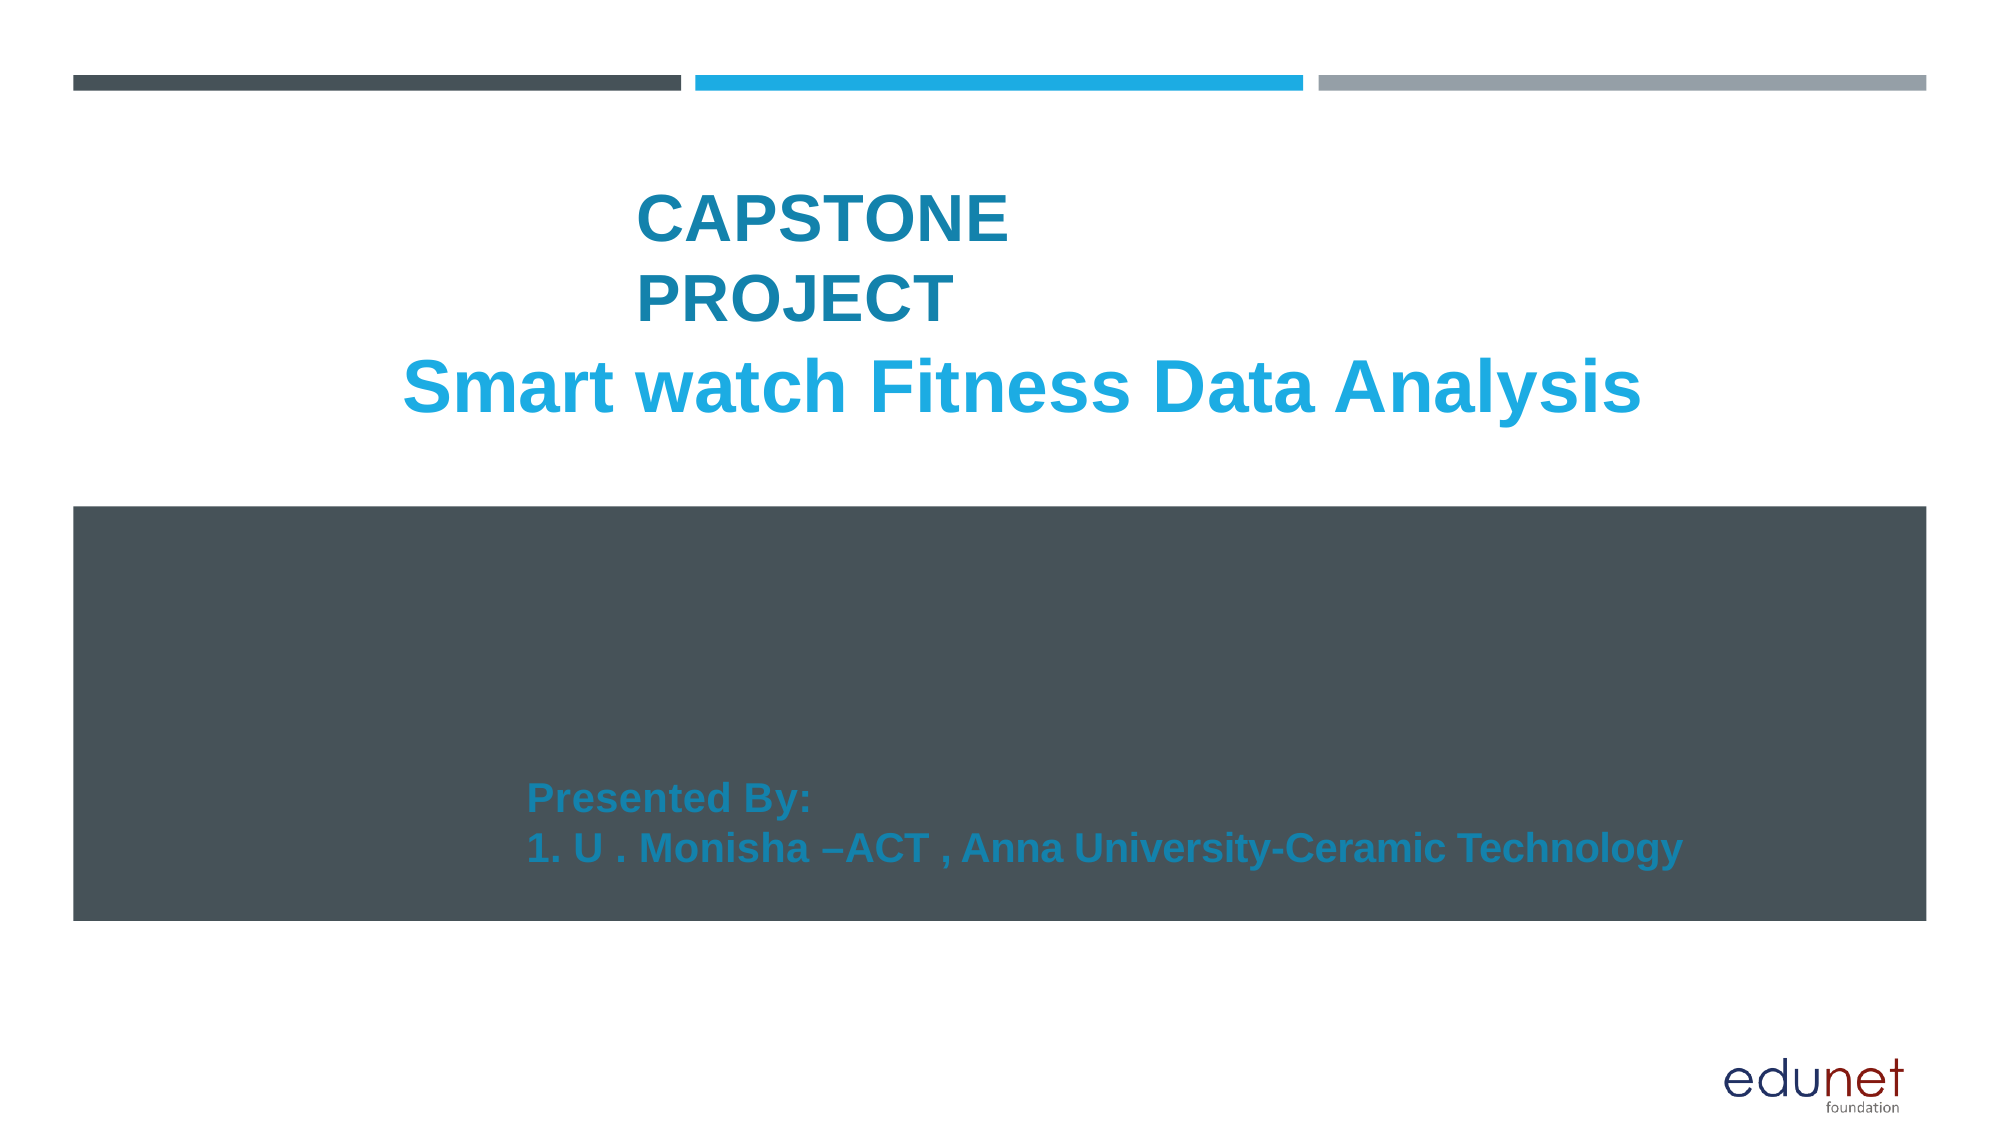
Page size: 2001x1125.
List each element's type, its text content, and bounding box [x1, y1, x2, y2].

text_box Smart watch Fitness Data Analysis [399, 335, 1700, 428]
picture [1724, 1057, 1904, 1113]
title CAPSTONE PROJECT [634, 172, 1345, 363]
text_box Presented By: 1. U . Monisha –ACT , Anna University-Ceramic Technology [73, 506, 1927, 921]
